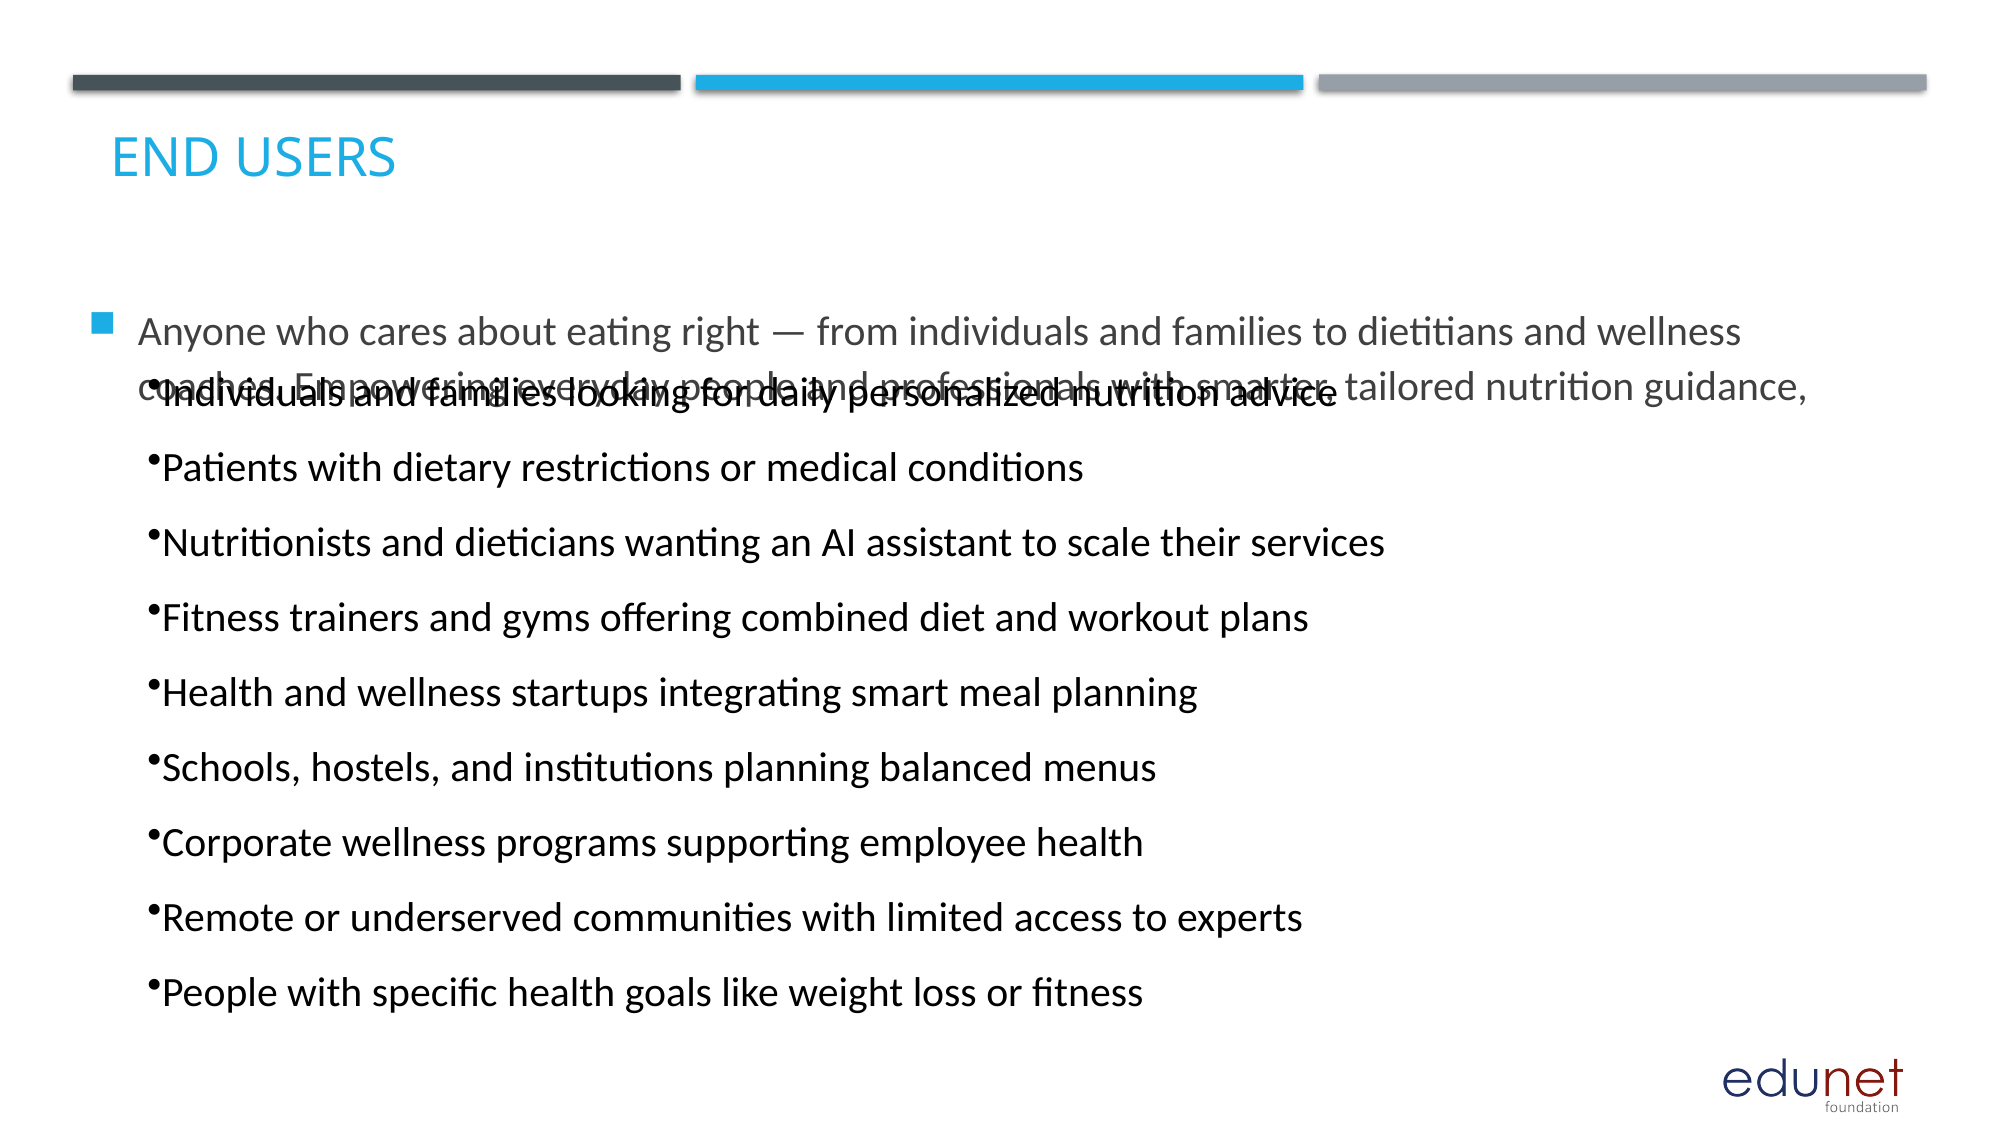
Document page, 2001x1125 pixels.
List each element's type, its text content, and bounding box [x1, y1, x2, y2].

list Anyone who cares about eating right — from individuals and families to dietitians and wellness coaches. Empowering everyday people and professionals with smarter, tailored nutrition guidance, [72, 291, 1883, 482]
picture [1719, 1056, 1905, 1116]
title End users [95, 115, 1905, 196]
text_box Individuals and families looking for daily personalized nutrition advice Patients with dietary restrictions or medical conditions Nutritionists and dieticians wanting an AI assistant to scale their services Fitness trainers and gyms offering combined diet and workout plans Health and wellness startups integrating smart meal planning Schools, hostels, and institutions planning balanced menus Corporate wellness programs supporting employee health Remote or underserved communities with limited access to experts People with specific health goals like weight loss or fitness [132, 332, 1423, 1023]
